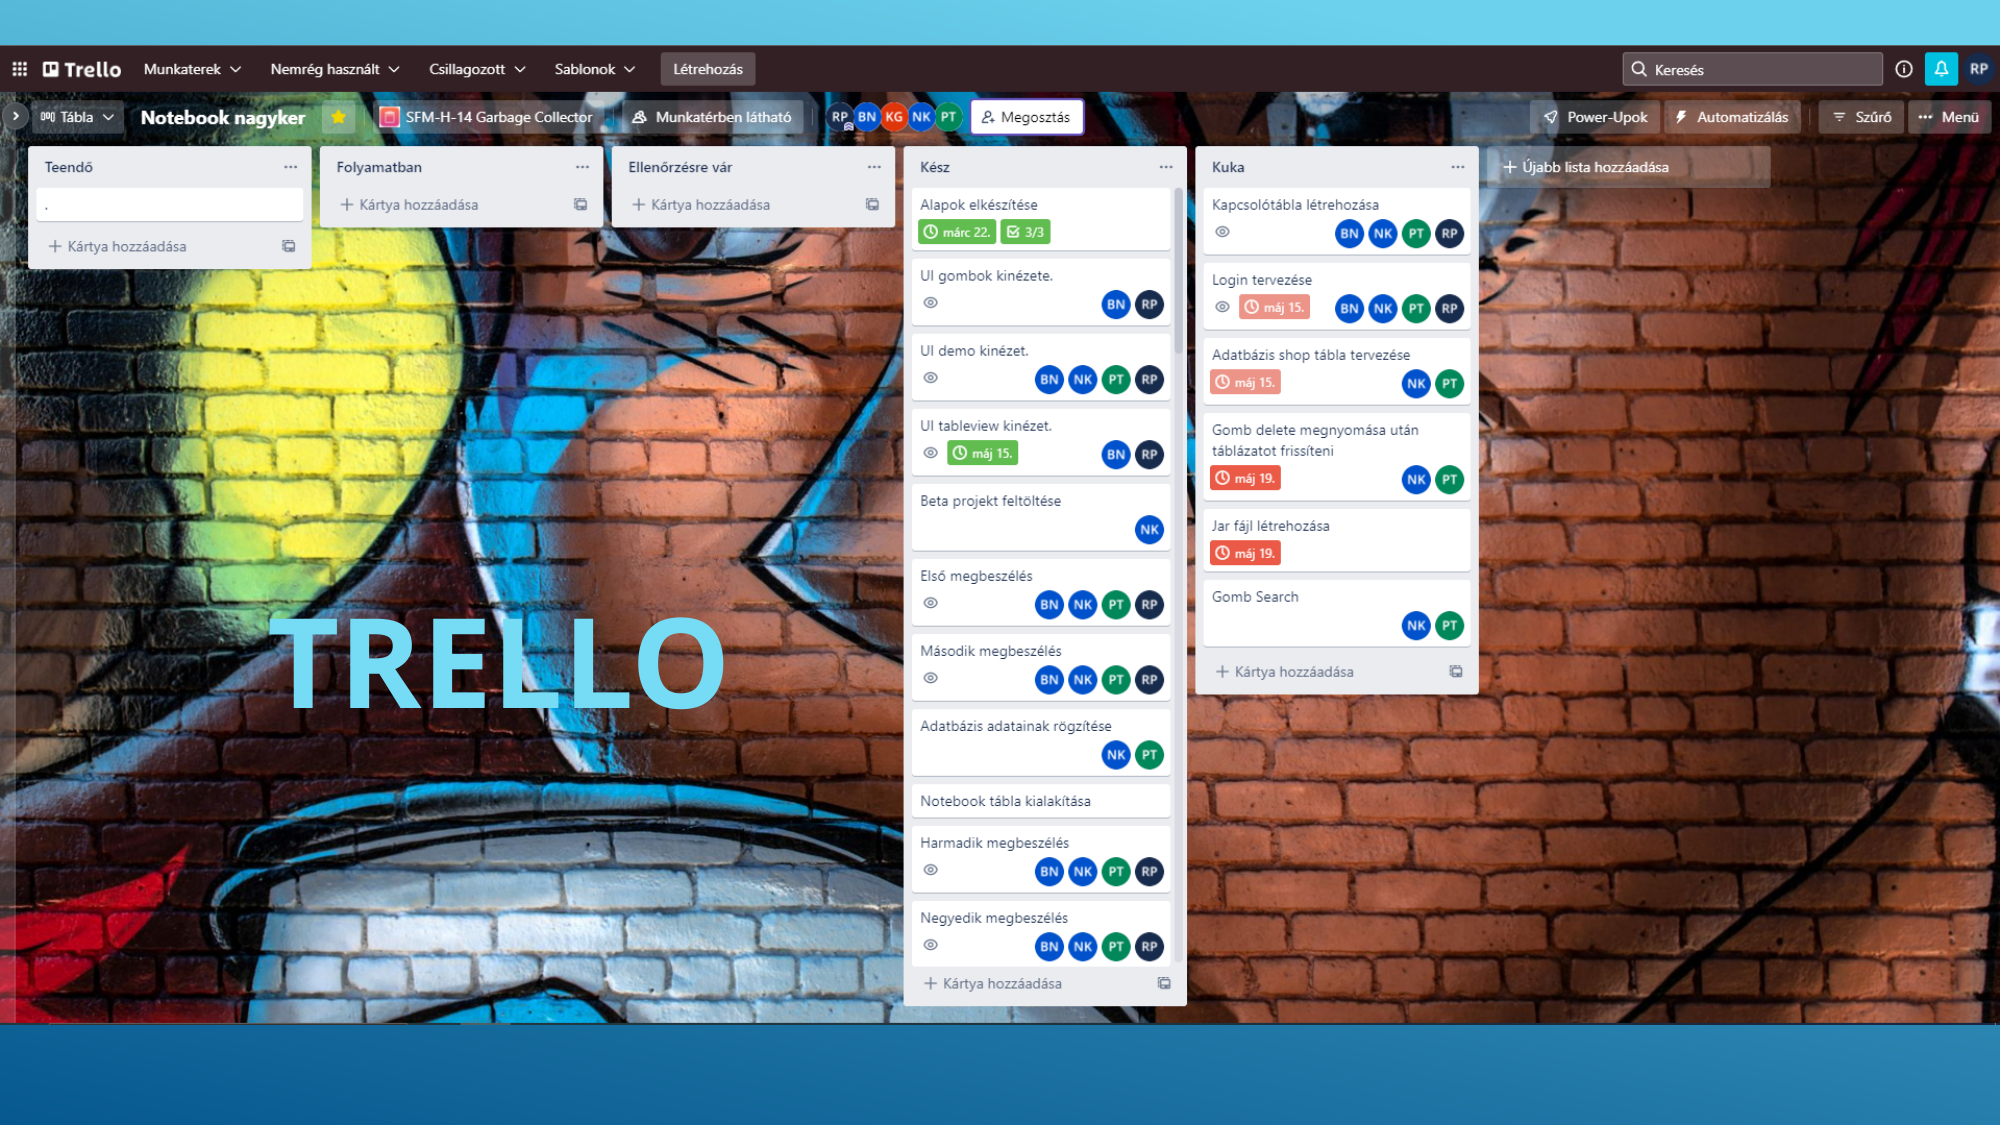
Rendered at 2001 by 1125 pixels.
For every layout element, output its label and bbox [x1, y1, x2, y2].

picture [0, 45, 2000, 1026]
